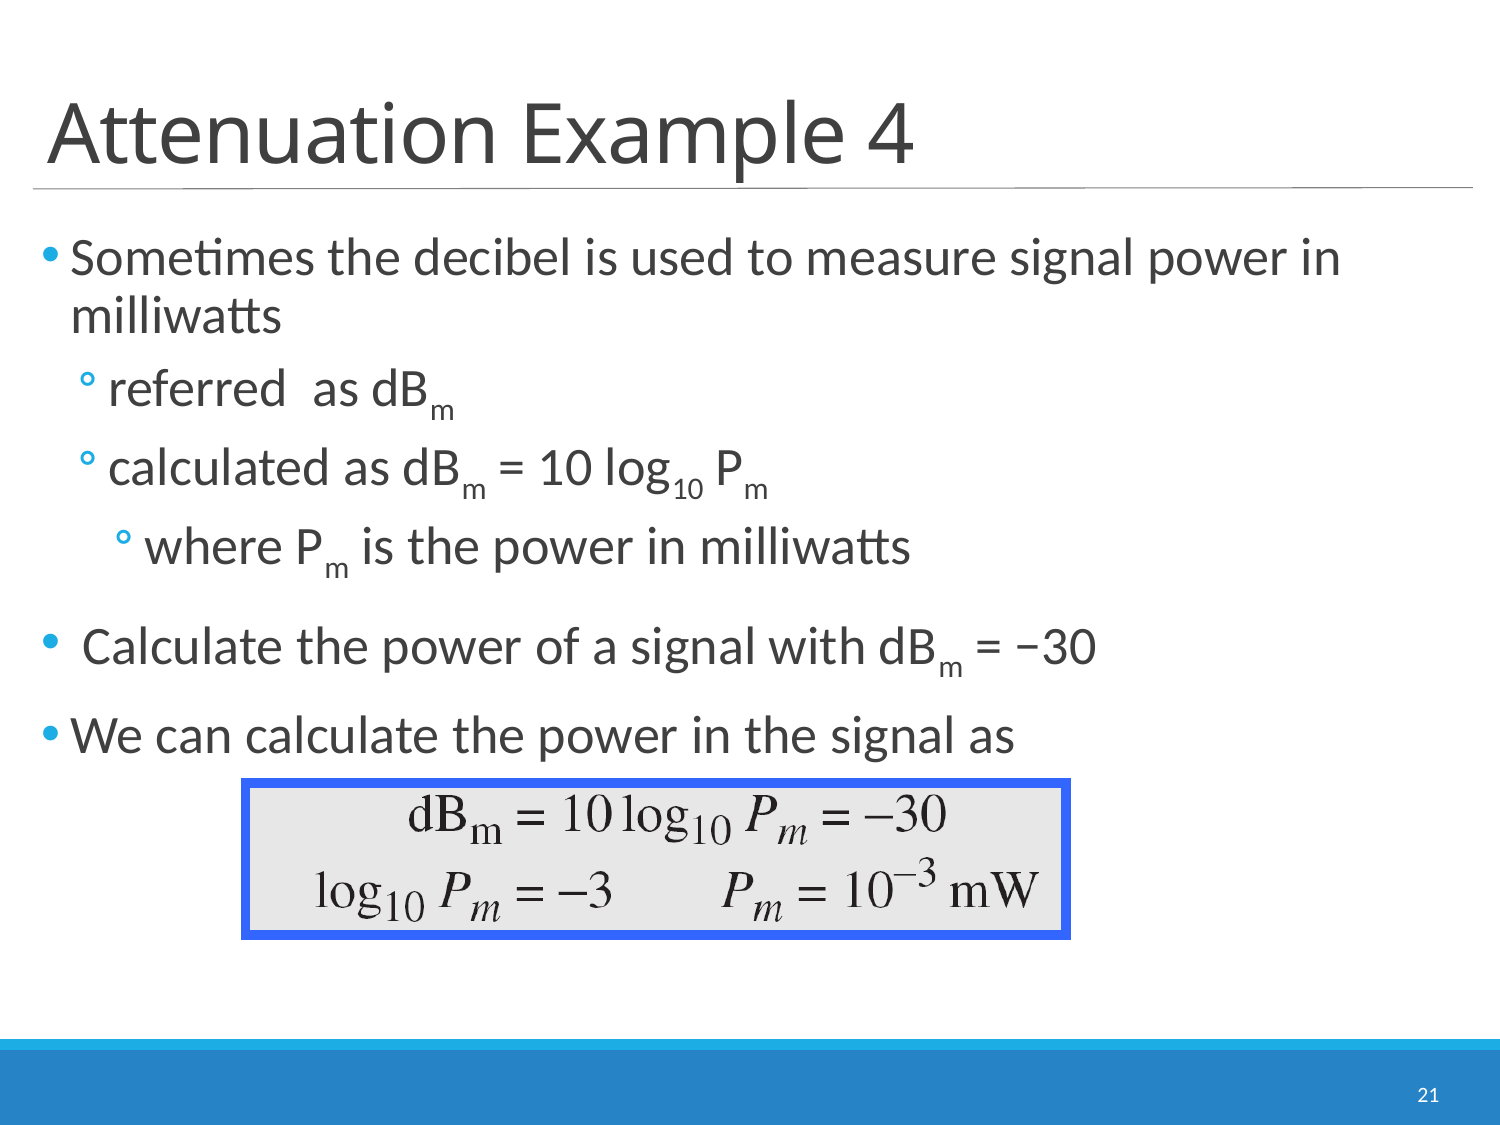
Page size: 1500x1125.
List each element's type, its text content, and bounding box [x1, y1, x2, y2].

title Attenuation Example 4 [32, 37, 1473, 188]
picture [249, 786, 1062, 931]
list Sometimes the decibel is used to measure signal power in milliwatts referred as dBm calculated as dBm = 10 log10 Pm where Pm is the power in milliwatts Calculate the power of a signal with dBm = −30 We can calculate the power in the signal as [32, 220, 1473, 963]
